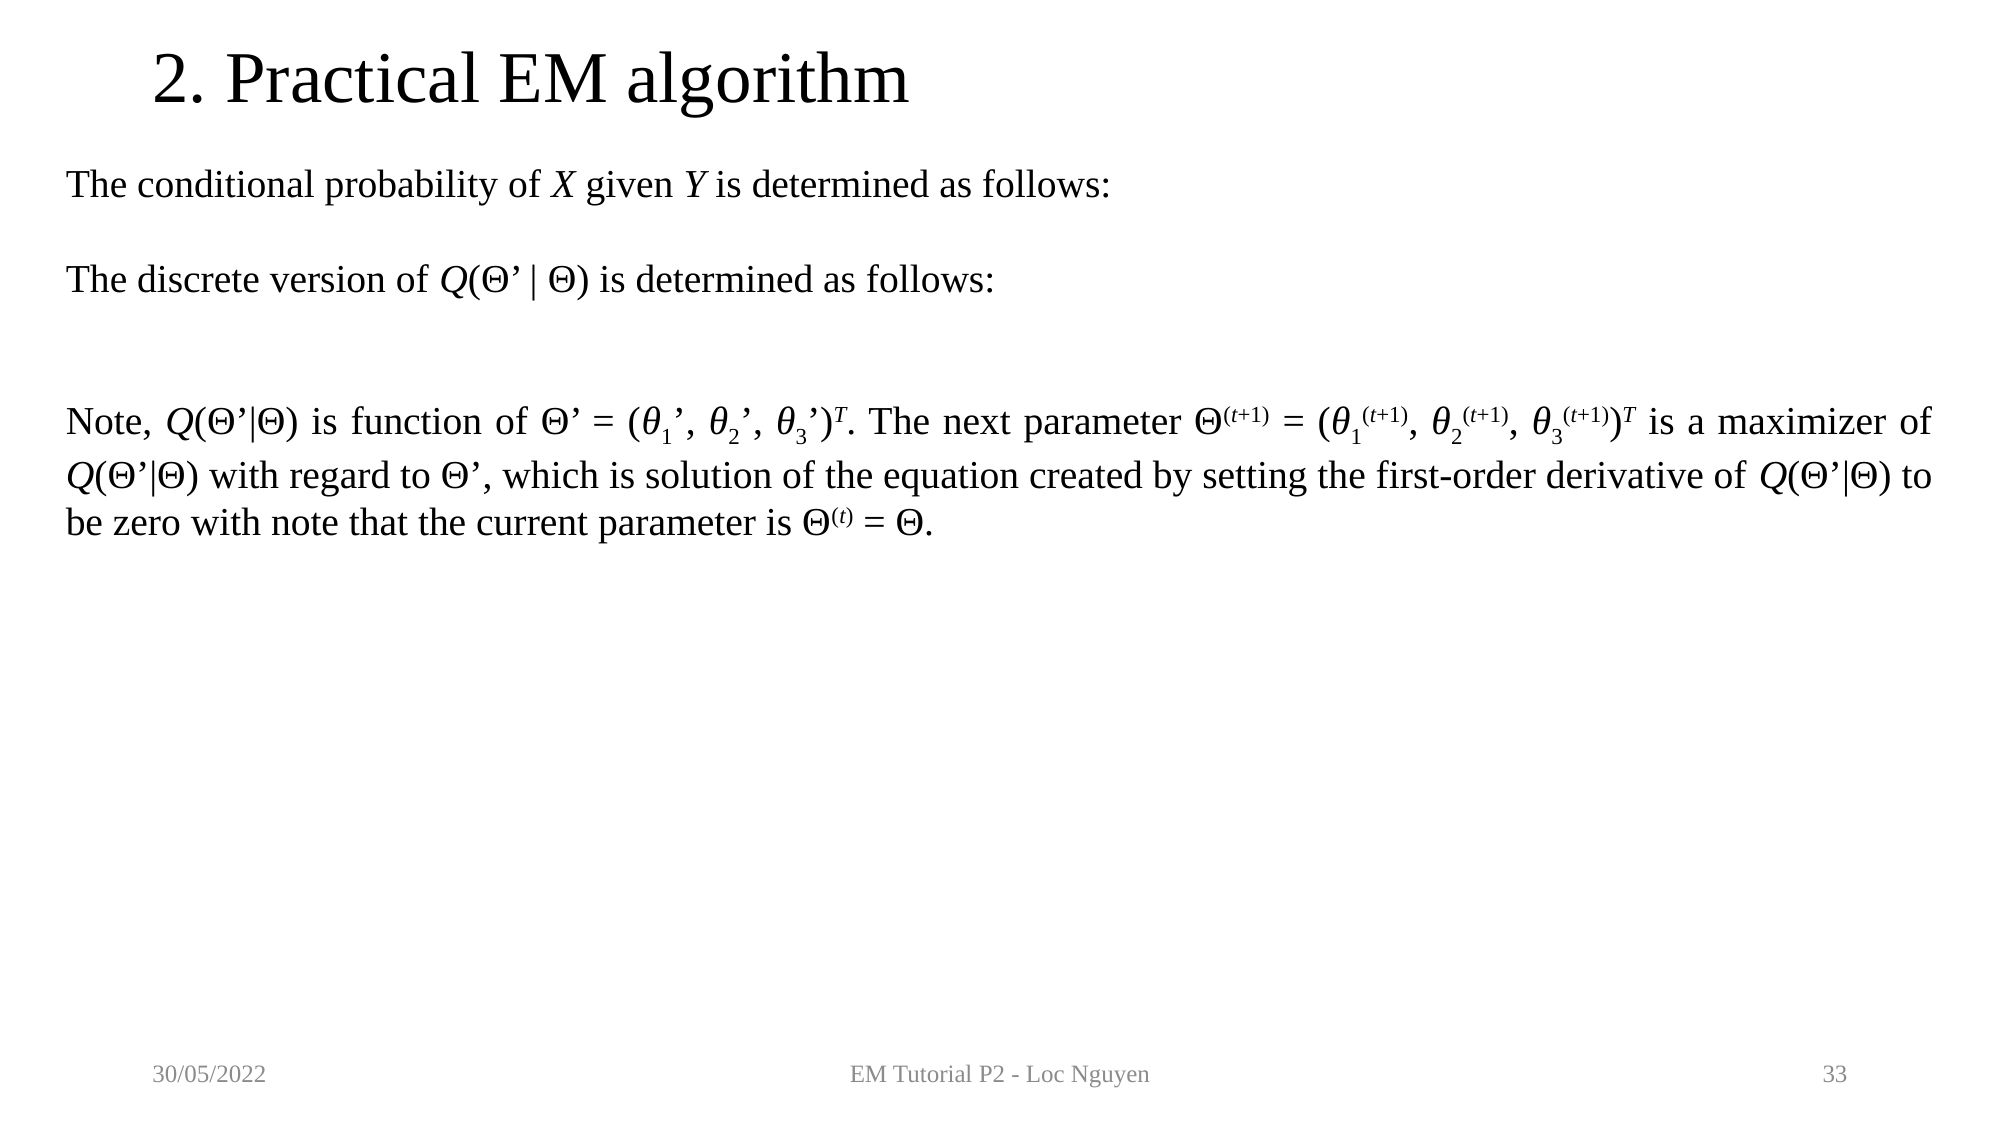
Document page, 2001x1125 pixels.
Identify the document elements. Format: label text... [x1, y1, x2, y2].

slide_number 33 [1412, 1042, 1863, 1103]
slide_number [137, 1042, 588, 1103]
footer EM Tutorial P2 - Loc Nguyen [662, 1042, 1338, 1103]
title 2. Practical EM algorithm [137, 19, 1863, 128]
